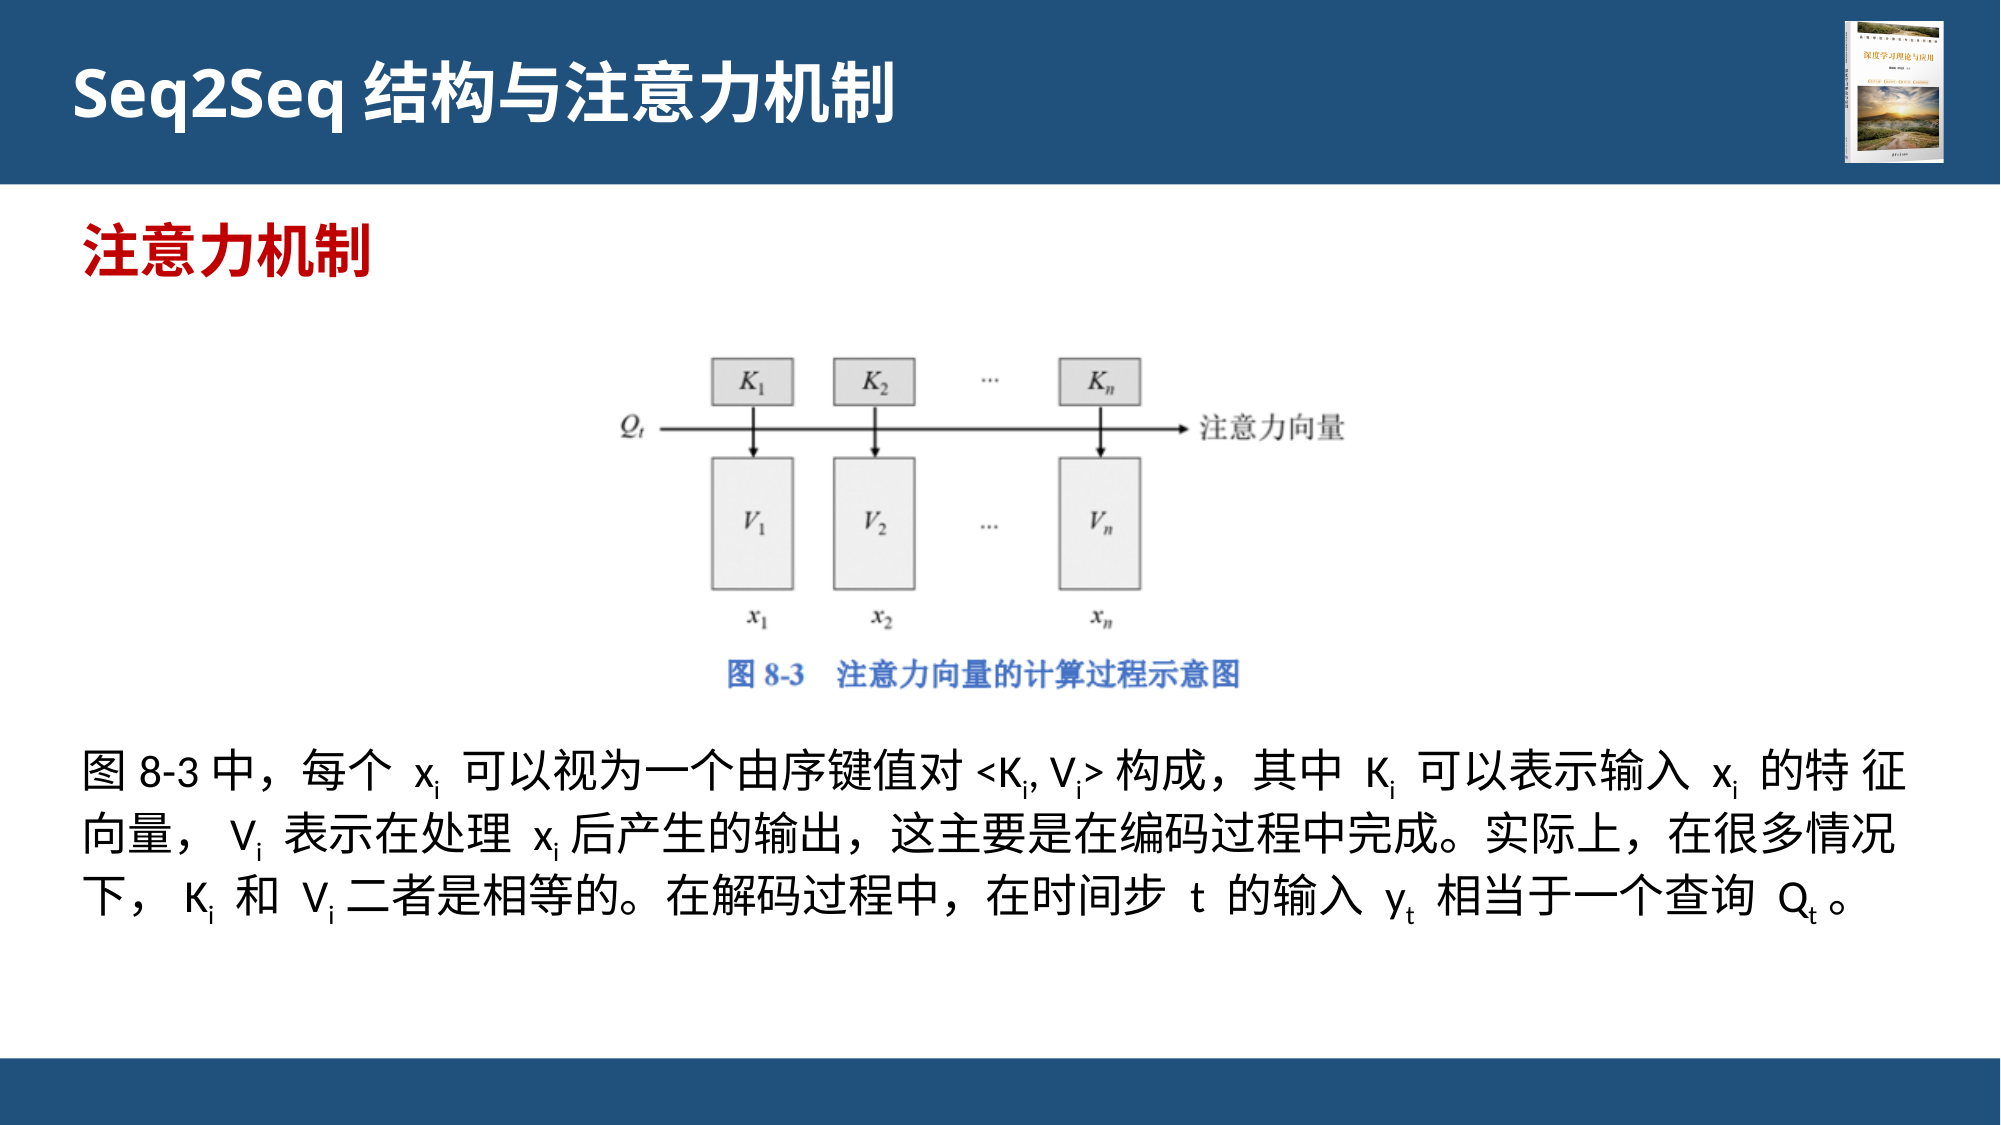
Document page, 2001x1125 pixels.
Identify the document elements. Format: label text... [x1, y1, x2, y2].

picture [1844, 21, 1944, 163]
picture [580, 333, 1368, 718]
text_box Seq2Seq结构与注意力机制 [55, 42, 1555, 140]
text_box 注意力机制 [67, 206, 1933, 291]
text_box 图8-3中，每个 xi 可以视为一个由序键值对<Ki, Vi>构成，其中 Ki 可以表示输入 xi 的特 征向量，Vi 表示在处理 xi后产生的输出，这主要是在编码过程中完成。实际上，在很多情况下，Ki 和 Vi二者是相等的。在解码过程中，在时间步 t 的输入 yt 相当于一个查询 Qt。 [67, 734, 1933, 937]
